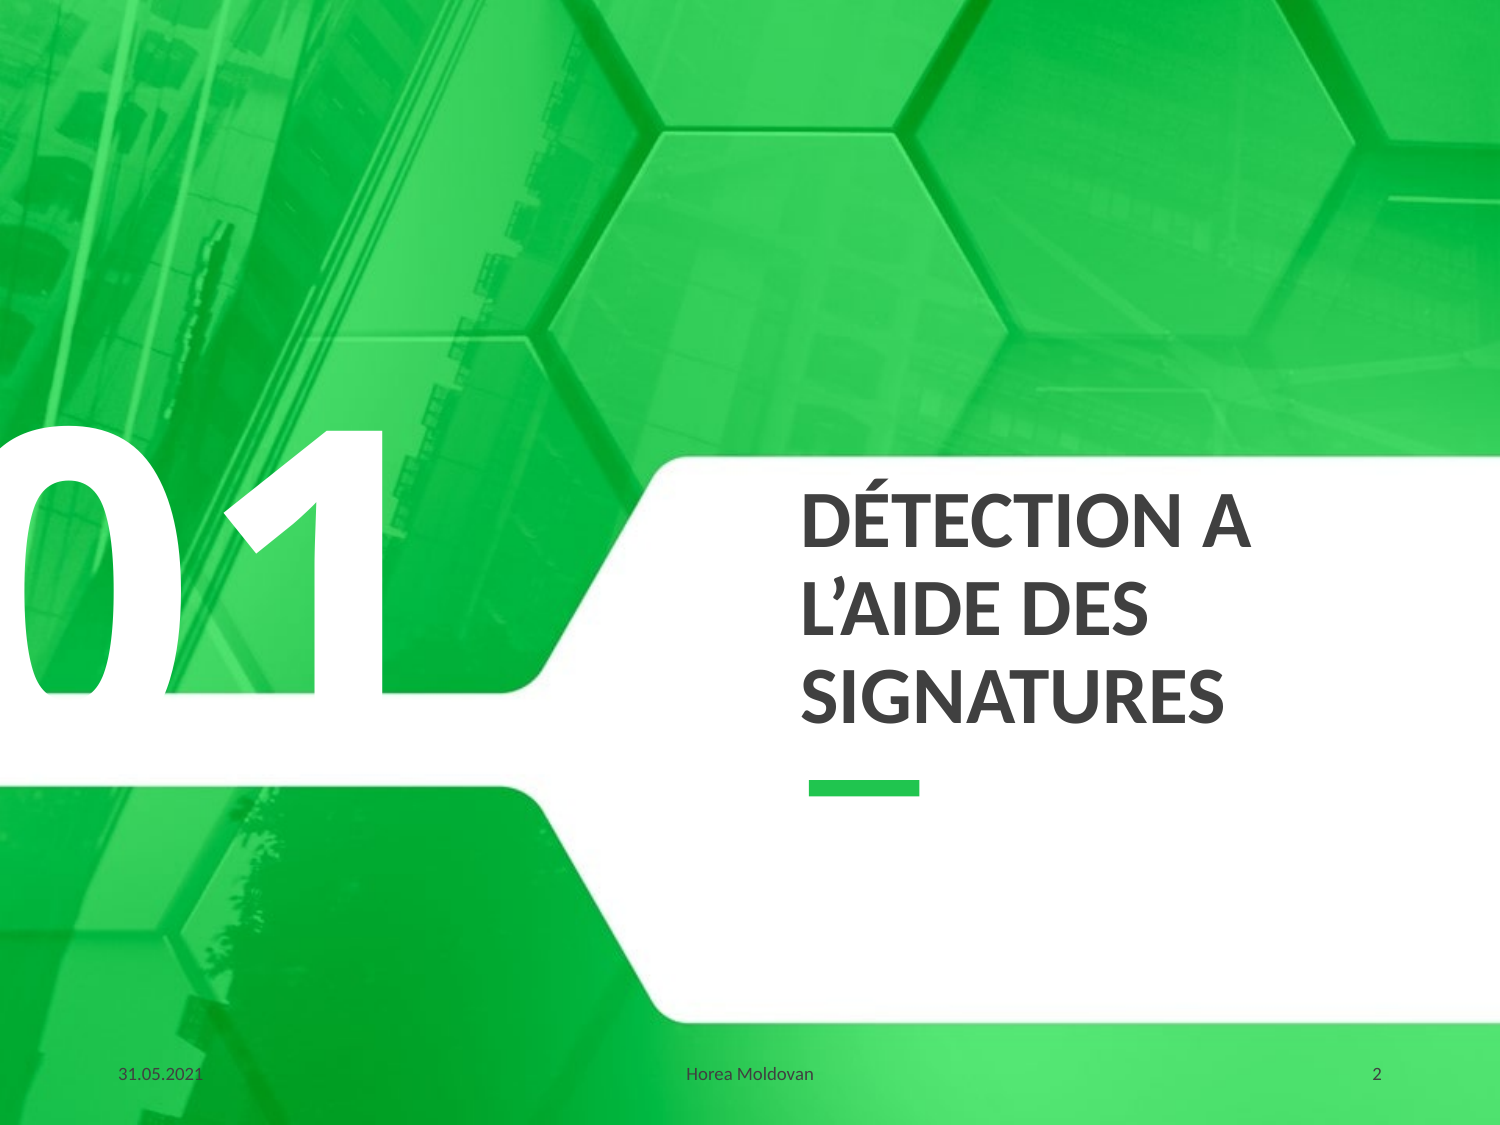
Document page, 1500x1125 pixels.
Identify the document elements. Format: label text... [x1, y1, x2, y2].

list 01 [0, 356, 728, 861]
title Détection a l’aide des signatures [785, 468, 1412, 749]
footer Horea Moldovan [496, 1042, 1004, 1103]
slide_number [103, 1042, 441, 1103]
picture [0, 0, 1500, 1125]
slide_number 2 [1059, 1042, 1397, 1103]
